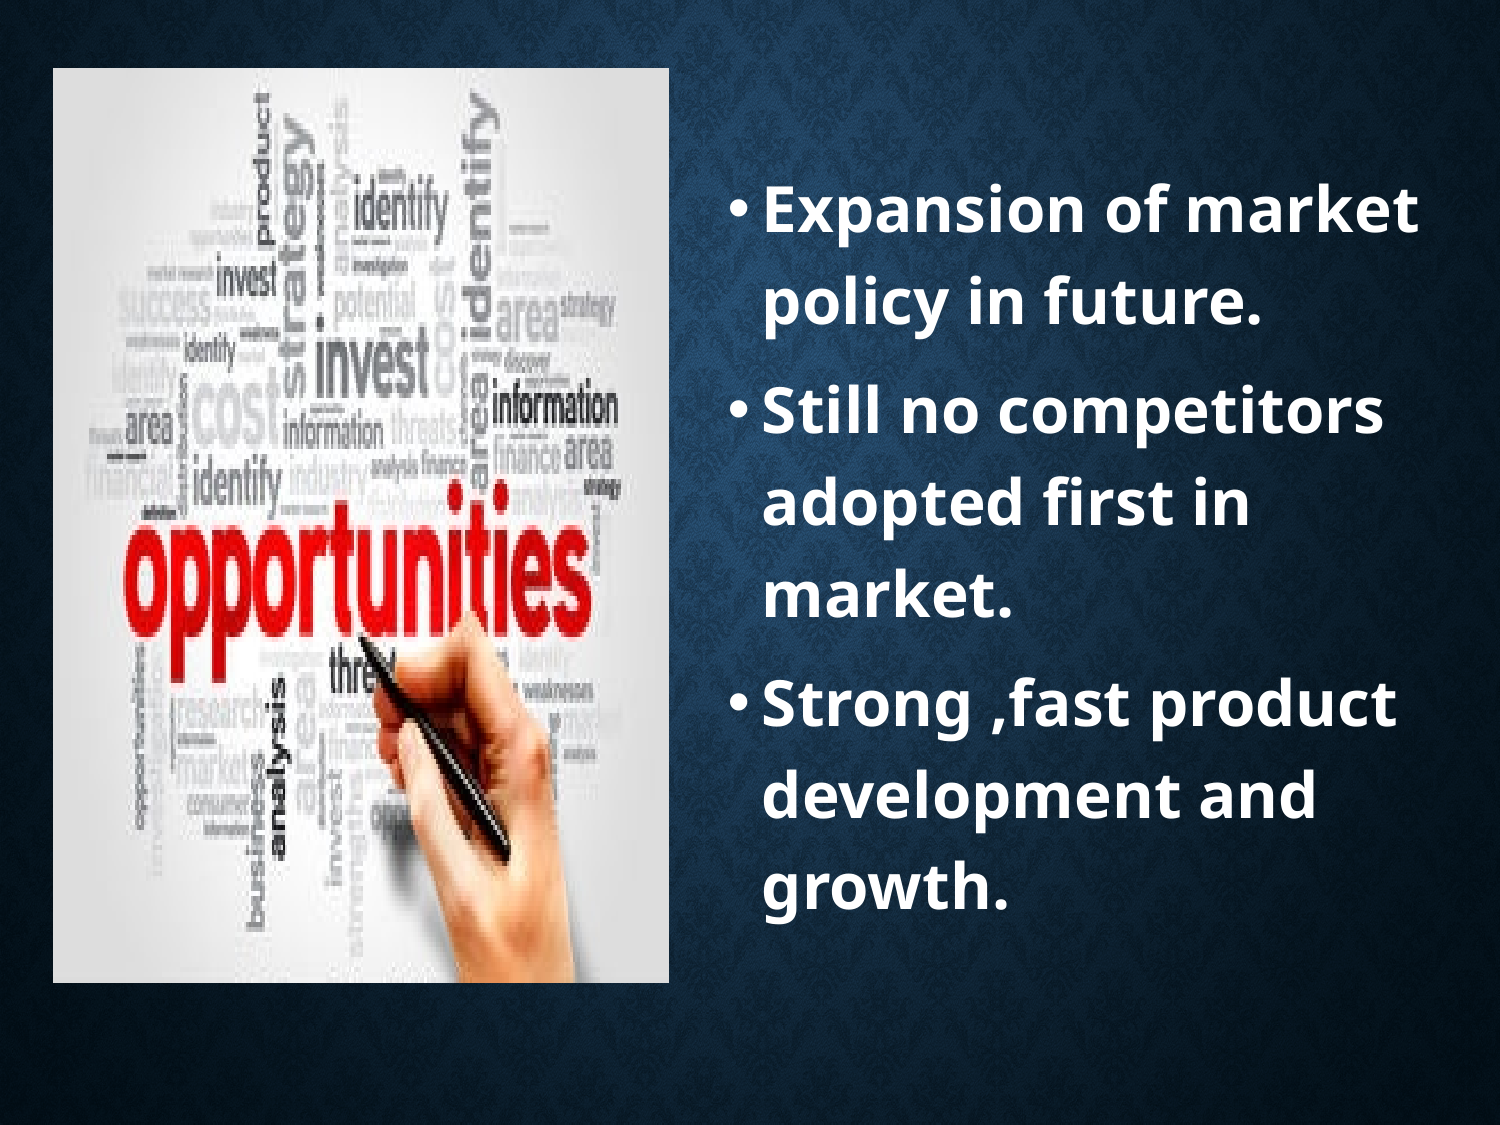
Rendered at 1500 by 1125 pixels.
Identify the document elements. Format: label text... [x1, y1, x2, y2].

list Expansion of market policy in future. Still no competitors adopted first in market. Strong ,fast product development and growth. [712, 146, 1500, 935]
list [52, 67, 670, 984]
